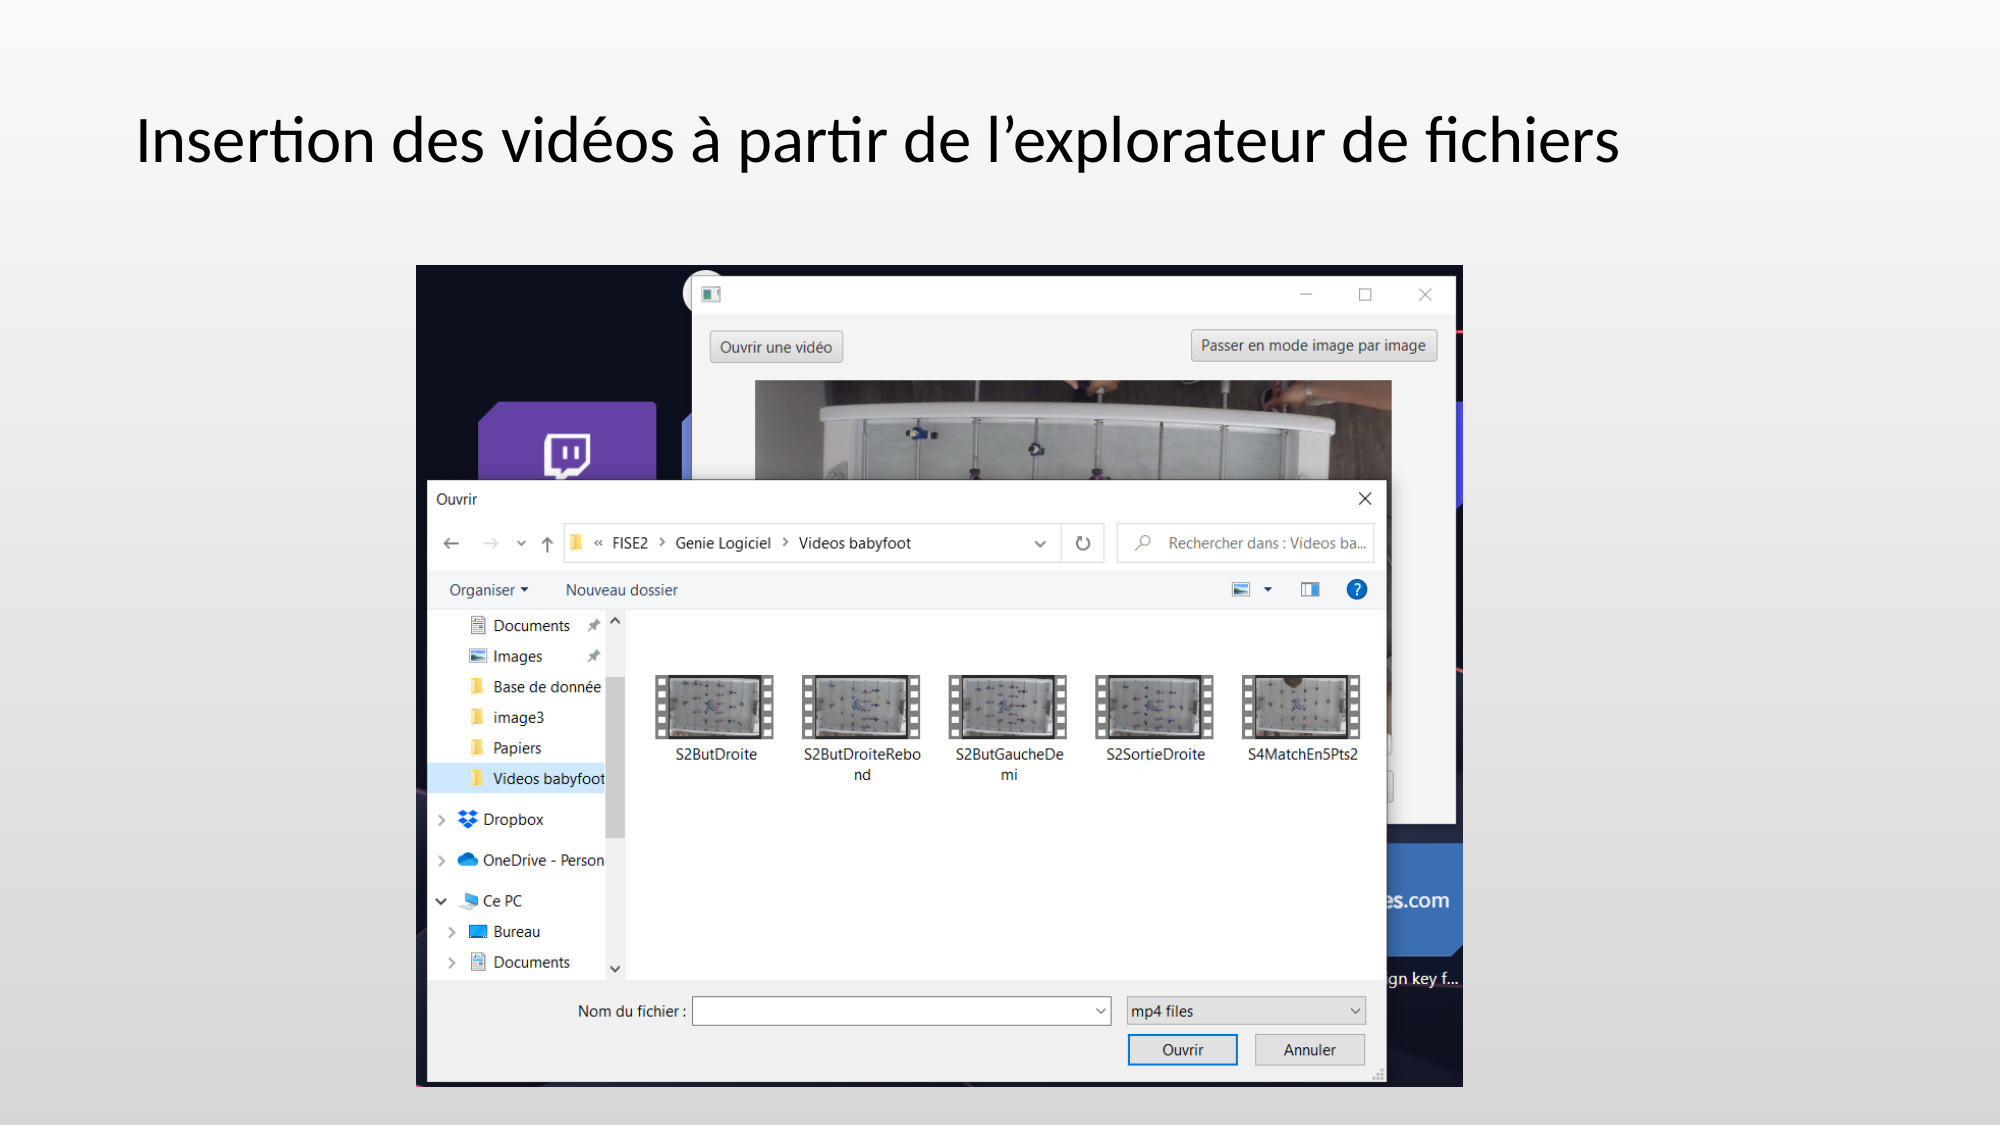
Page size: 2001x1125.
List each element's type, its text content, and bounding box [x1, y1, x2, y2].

picture [416, 265, 1463, 1087]
text_box Insertion des vidéos à partir de l’explorateur de fichiers [120, 88, 1730, 184]
